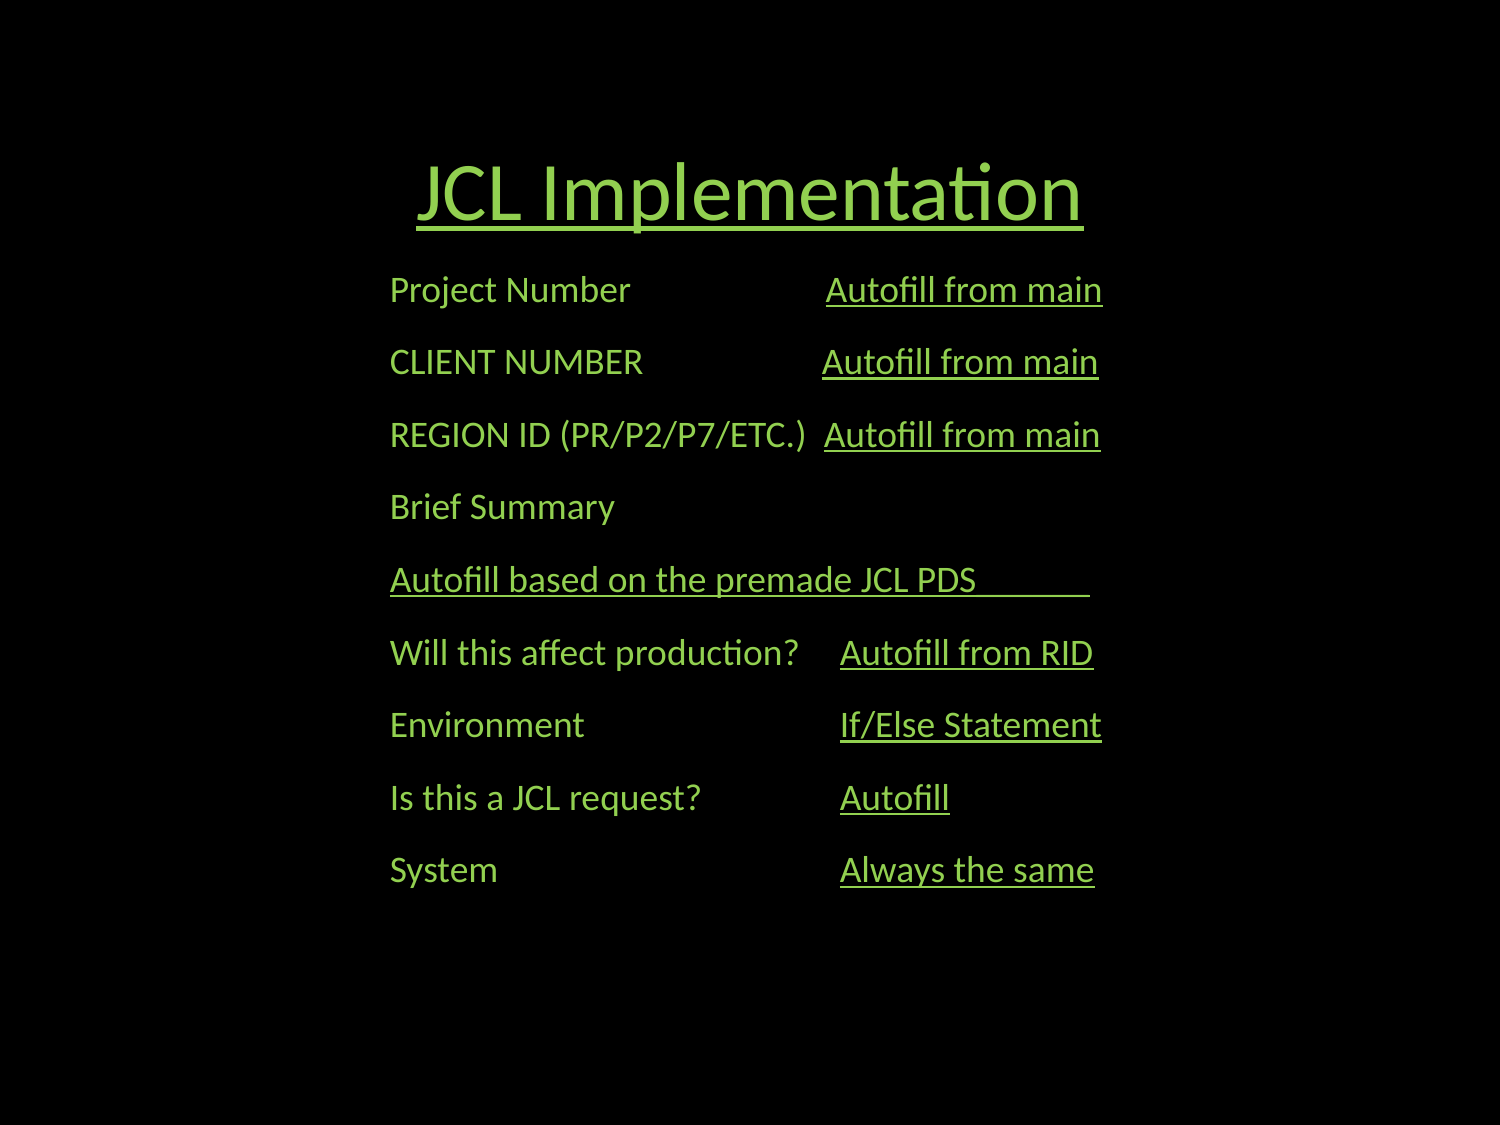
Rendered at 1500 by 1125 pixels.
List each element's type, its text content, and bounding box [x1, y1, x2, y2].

text_box JCL Implementation Project Number Autofill from main CLIENT NUMBER Autofill from main REGION ID (PR/P2/P7/ETC.) Autofill from main Brief Summary Autofill based on the premade JCL PDS______ Will this affect production? Autofill from RID Environment If/Else Statement Is this a JCL request? Autofill System Always the same [374, 114, 1125, 898]
